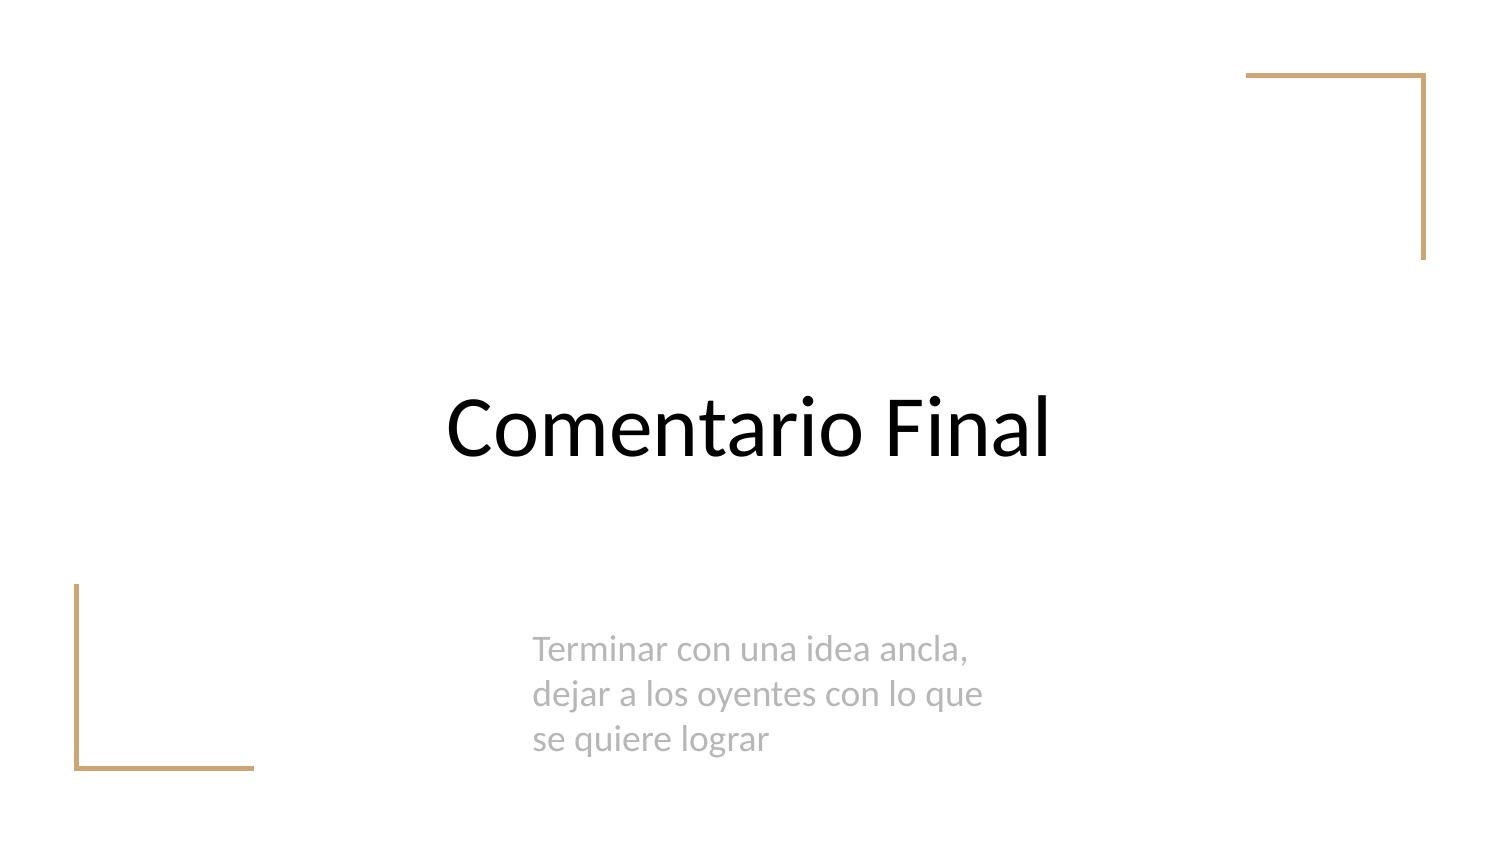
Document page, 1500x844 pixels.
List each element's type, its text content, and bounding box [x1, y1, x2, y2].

title Comentario Final [126, 296, 1374, 548]
text_box Terminar con una idea ancla, dejar a los oyentes con lo que se quiere lograr [517, 609, 1010, 775]
